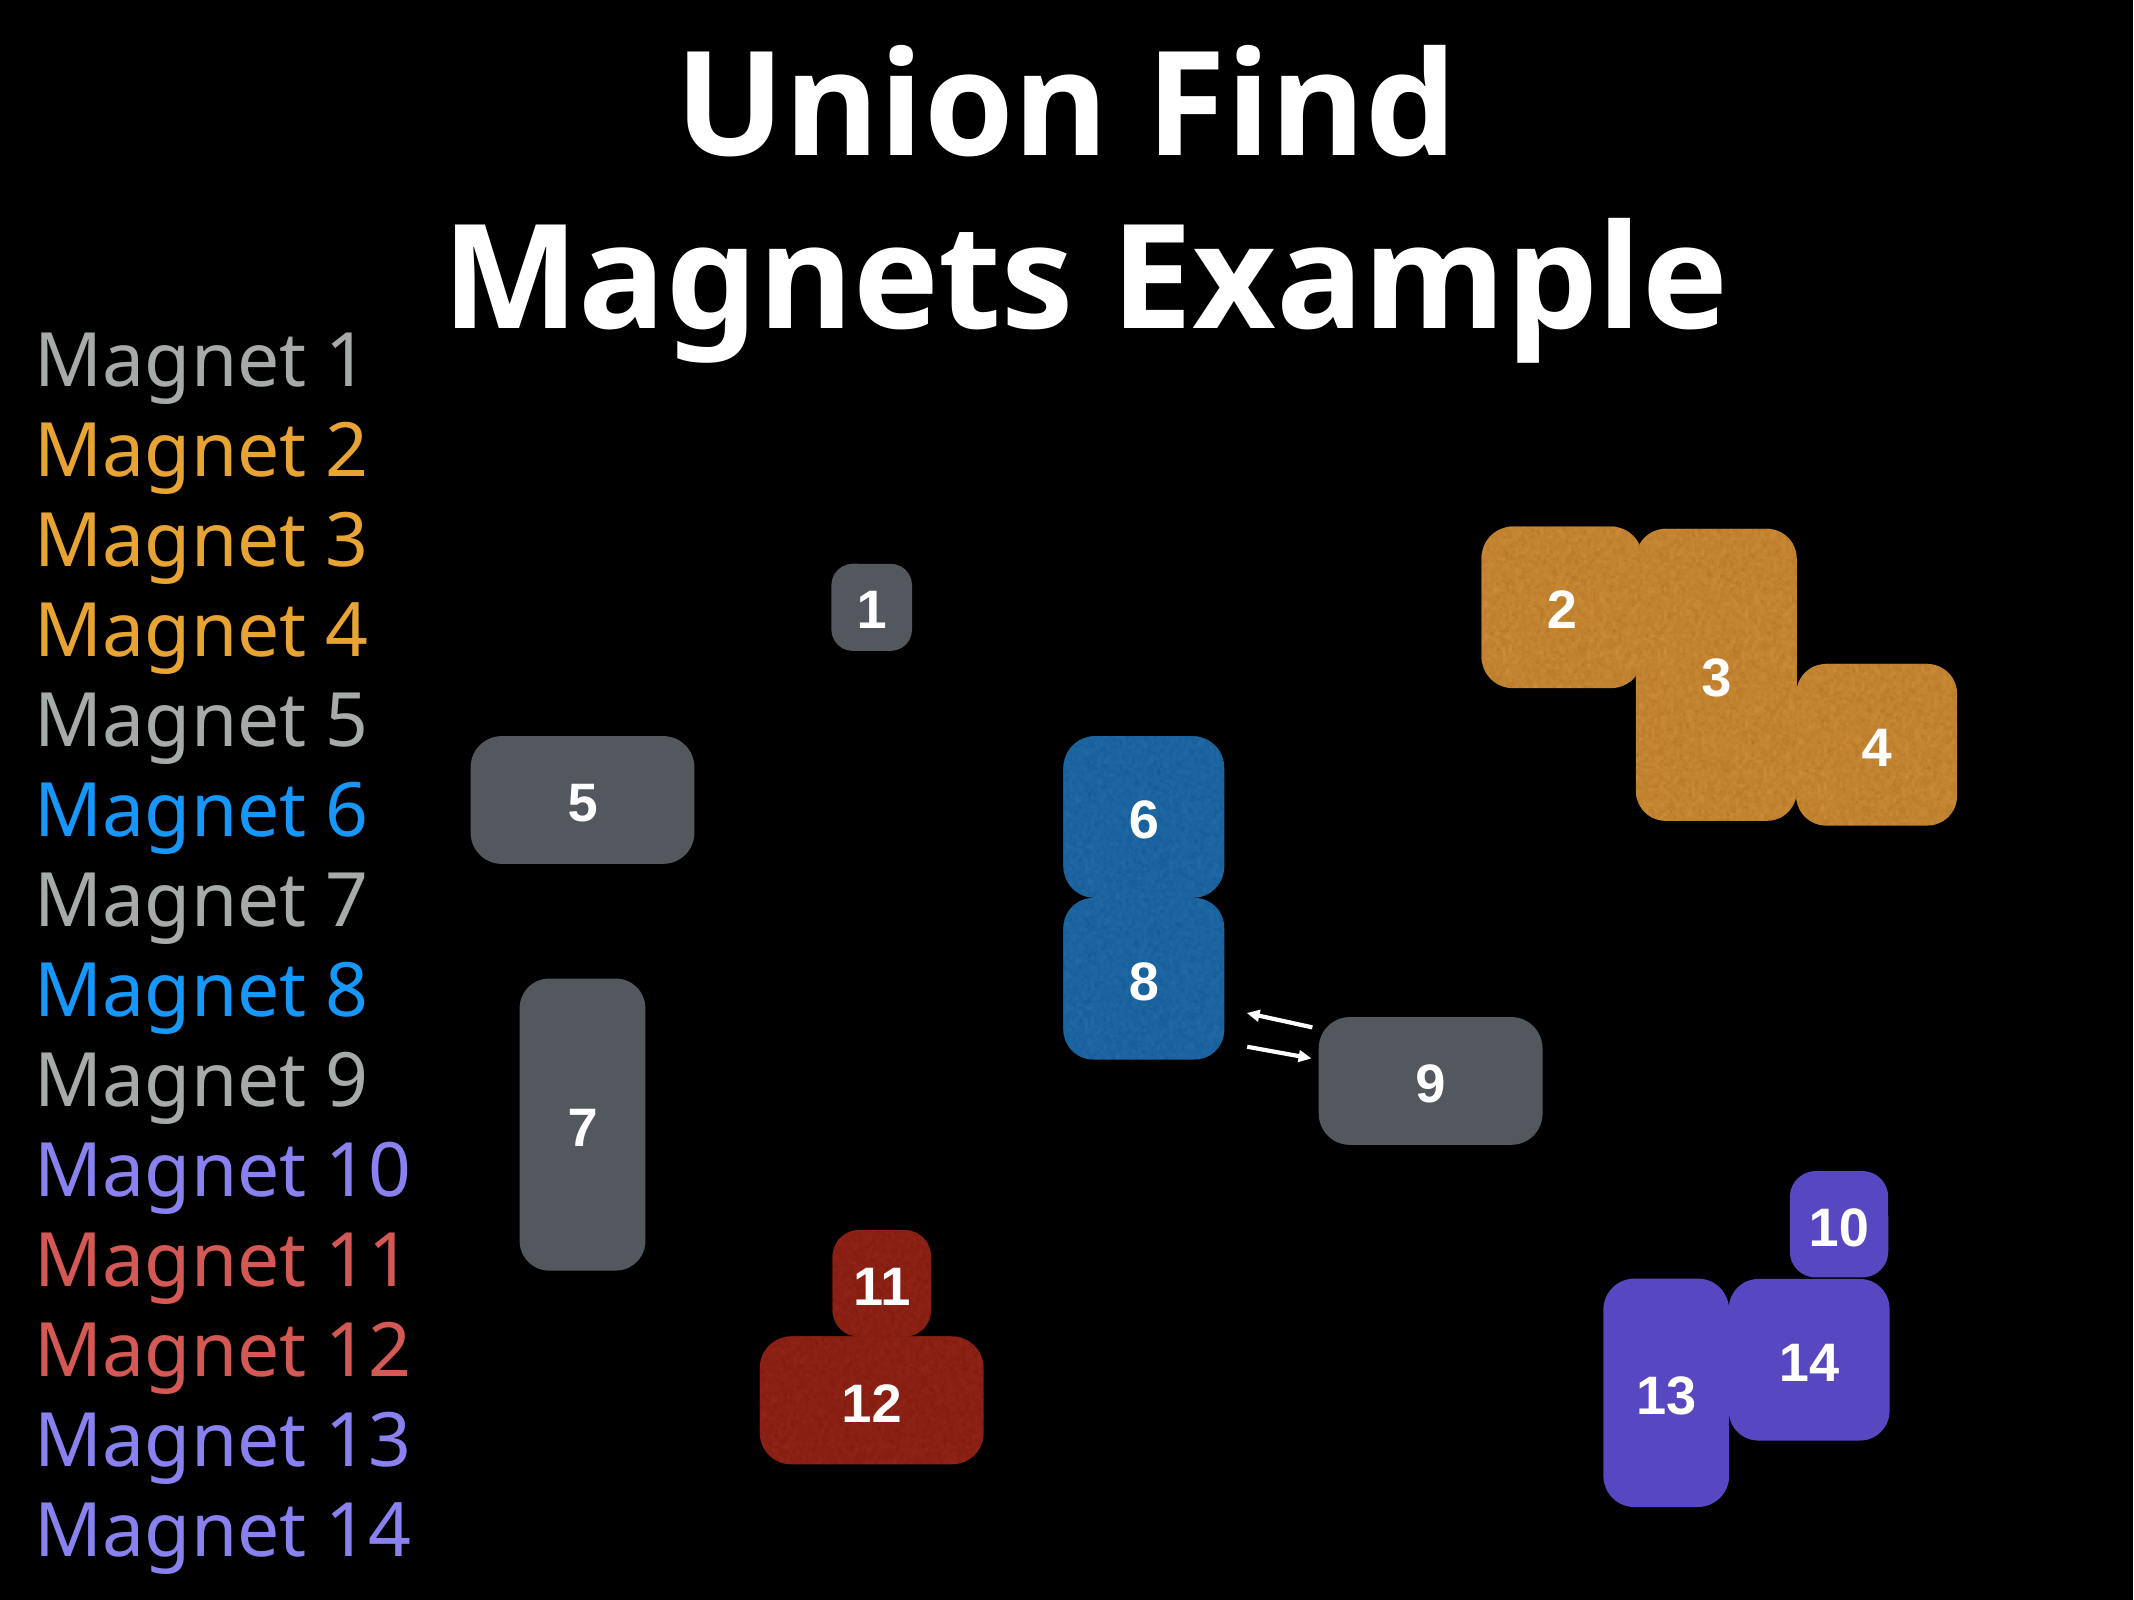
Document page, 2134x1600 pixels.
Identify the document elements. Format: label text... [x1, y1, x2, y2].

text_box [1247, 1009, 1313, 1028]
text_box Magnet 1 Magnet 2 Magnet 3 Magnet 4 Magnet 5 Magnet 6 Magnet 7 Magnet 8 Magnet 9 Magnet 10 Magnet 11 Magnet 12 Magnet 13 Magnet 14 [26, 303, 464, 1580]
text_box 10 [1789, 1171, 1889, 1278]
text_box 5 [470, 736, 695, 864]
text_box 4 [1796, 663, 1958, 826]
text_box 8 [1063, 898, 1225, 1060]
text_box 14 [1728, 1278, 1890, 1441]
text_box [1247, 1046, 1312, 1063]
text_box 3 [1635, 528, 1797, 821]
text_box 7 [519, 978, 646, 1271]
text_box 12 [759, 1336, 984, 1465]
text_box 1 [831, 563, 913, 651]
text_box 2 [1481, 526, 1643, 689]
text_box 13 [1603, 1278, 1730, 1508]
text_box 6 [1063, 736, 1225, 898]
text_box 9 [1318, 1017, 1543, 1145]
title Union Find Magnets Example [0, 6, 2134, 362]
text_box 11 [832, 1230, 932, 1337]
